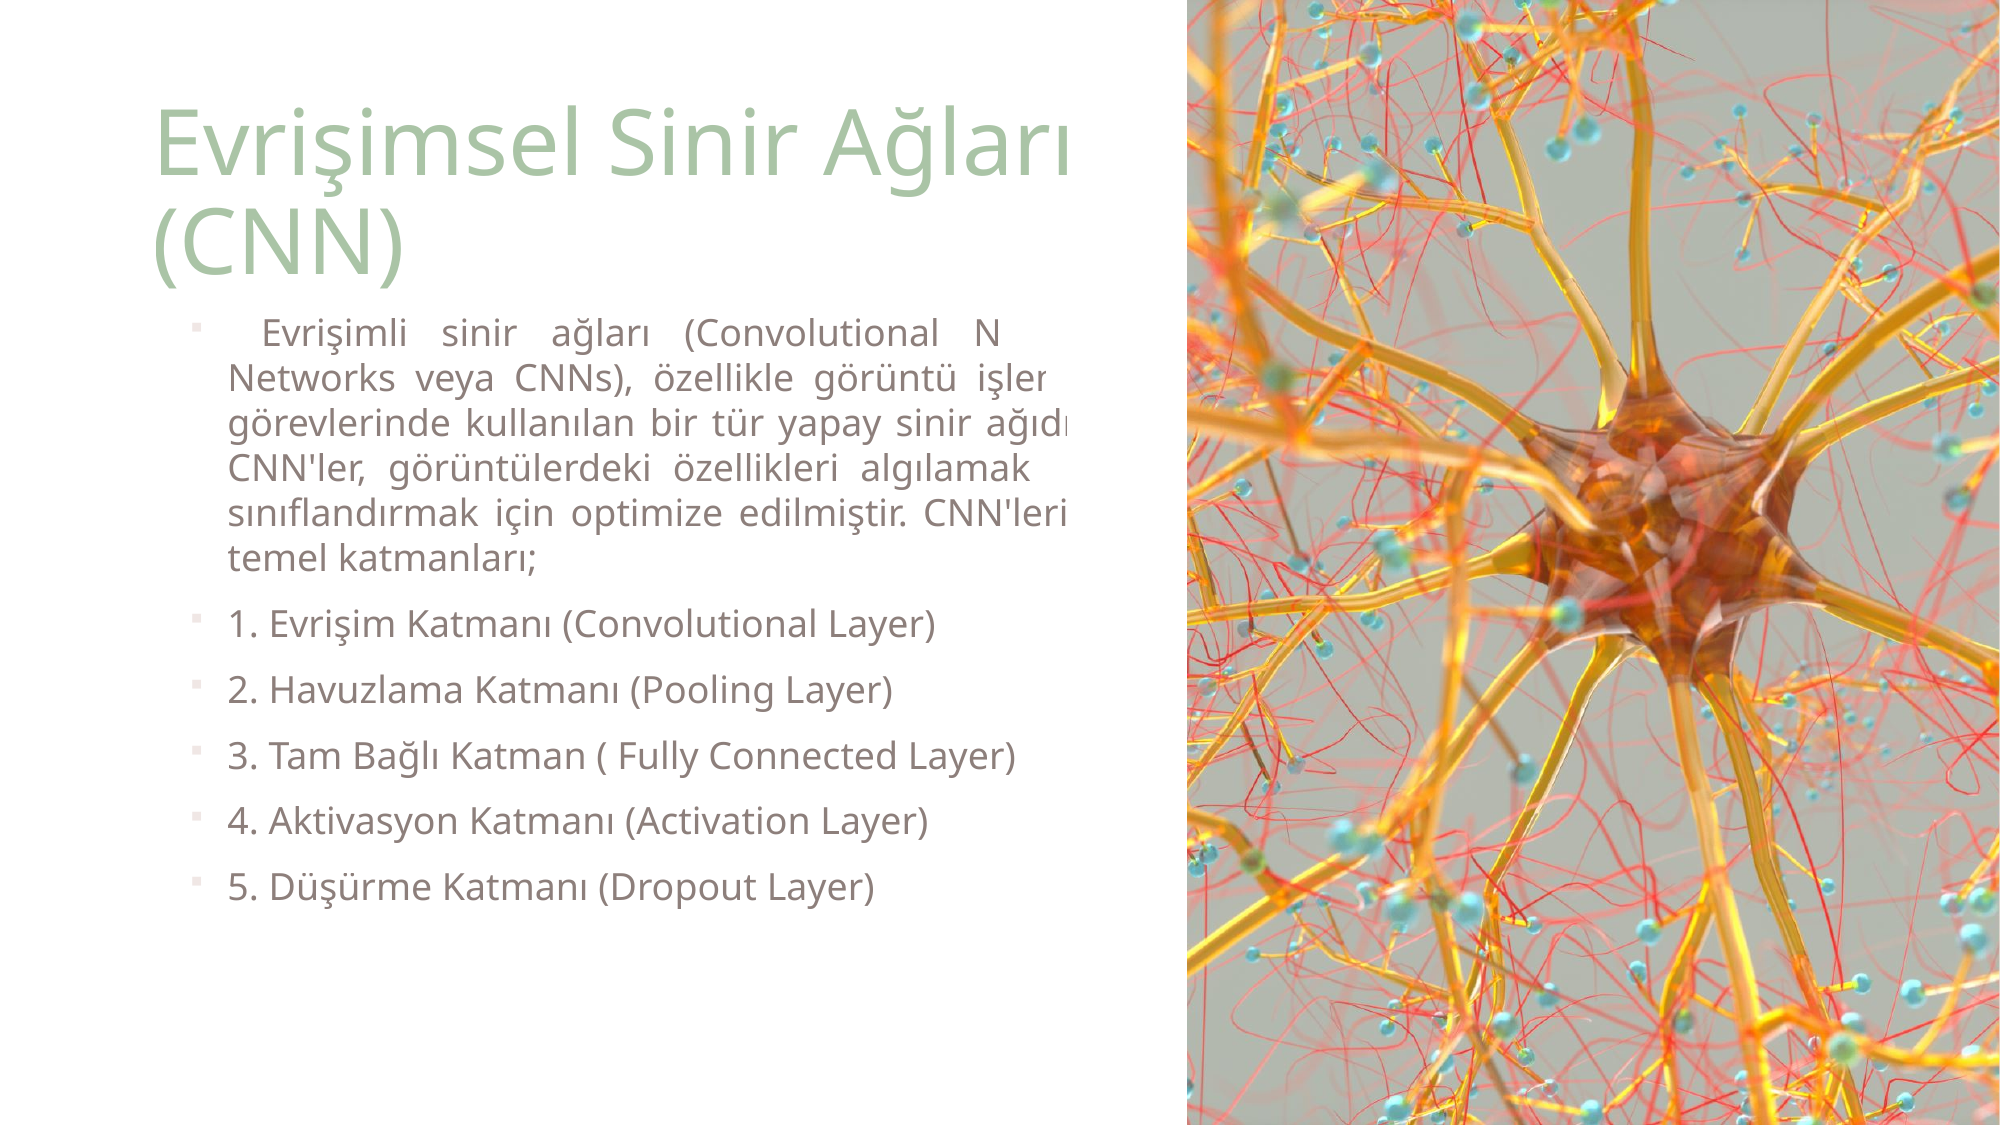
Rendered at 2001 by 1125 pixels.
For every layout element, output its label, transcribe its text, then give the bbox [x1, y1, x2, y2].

text_box [0, 0, 1187, 1125]
picture [1187, 0, 2000, 1125]
title Evrişimsel Sinir Ağları (CNN) [137, 49, 1108, 301]
list Evrişimli sinir ağları (Convolutional Neural Networks veya CNNs), özellikle görüntü işleme görevlerinde kullanılan bir tür yapay sinir ağıdır. CNN'ler, görüntülerdeki özellikleri algılamak ve sınıflandırmak için optimize edilmiştir. CNN'lerin temel katmanları; 1. Evrişim Katmanı (Convolutional Layer) 2. Havuzlama Katmanı (Pooling Layer) 3. Tam Bağlı Katman ( Fully Connected Layer) 4. Aktivasyon Katmanı (Activation Layer) 5. Düşürme Katmanı (Dropout Layer) [137, 301, 1108, 1014]
